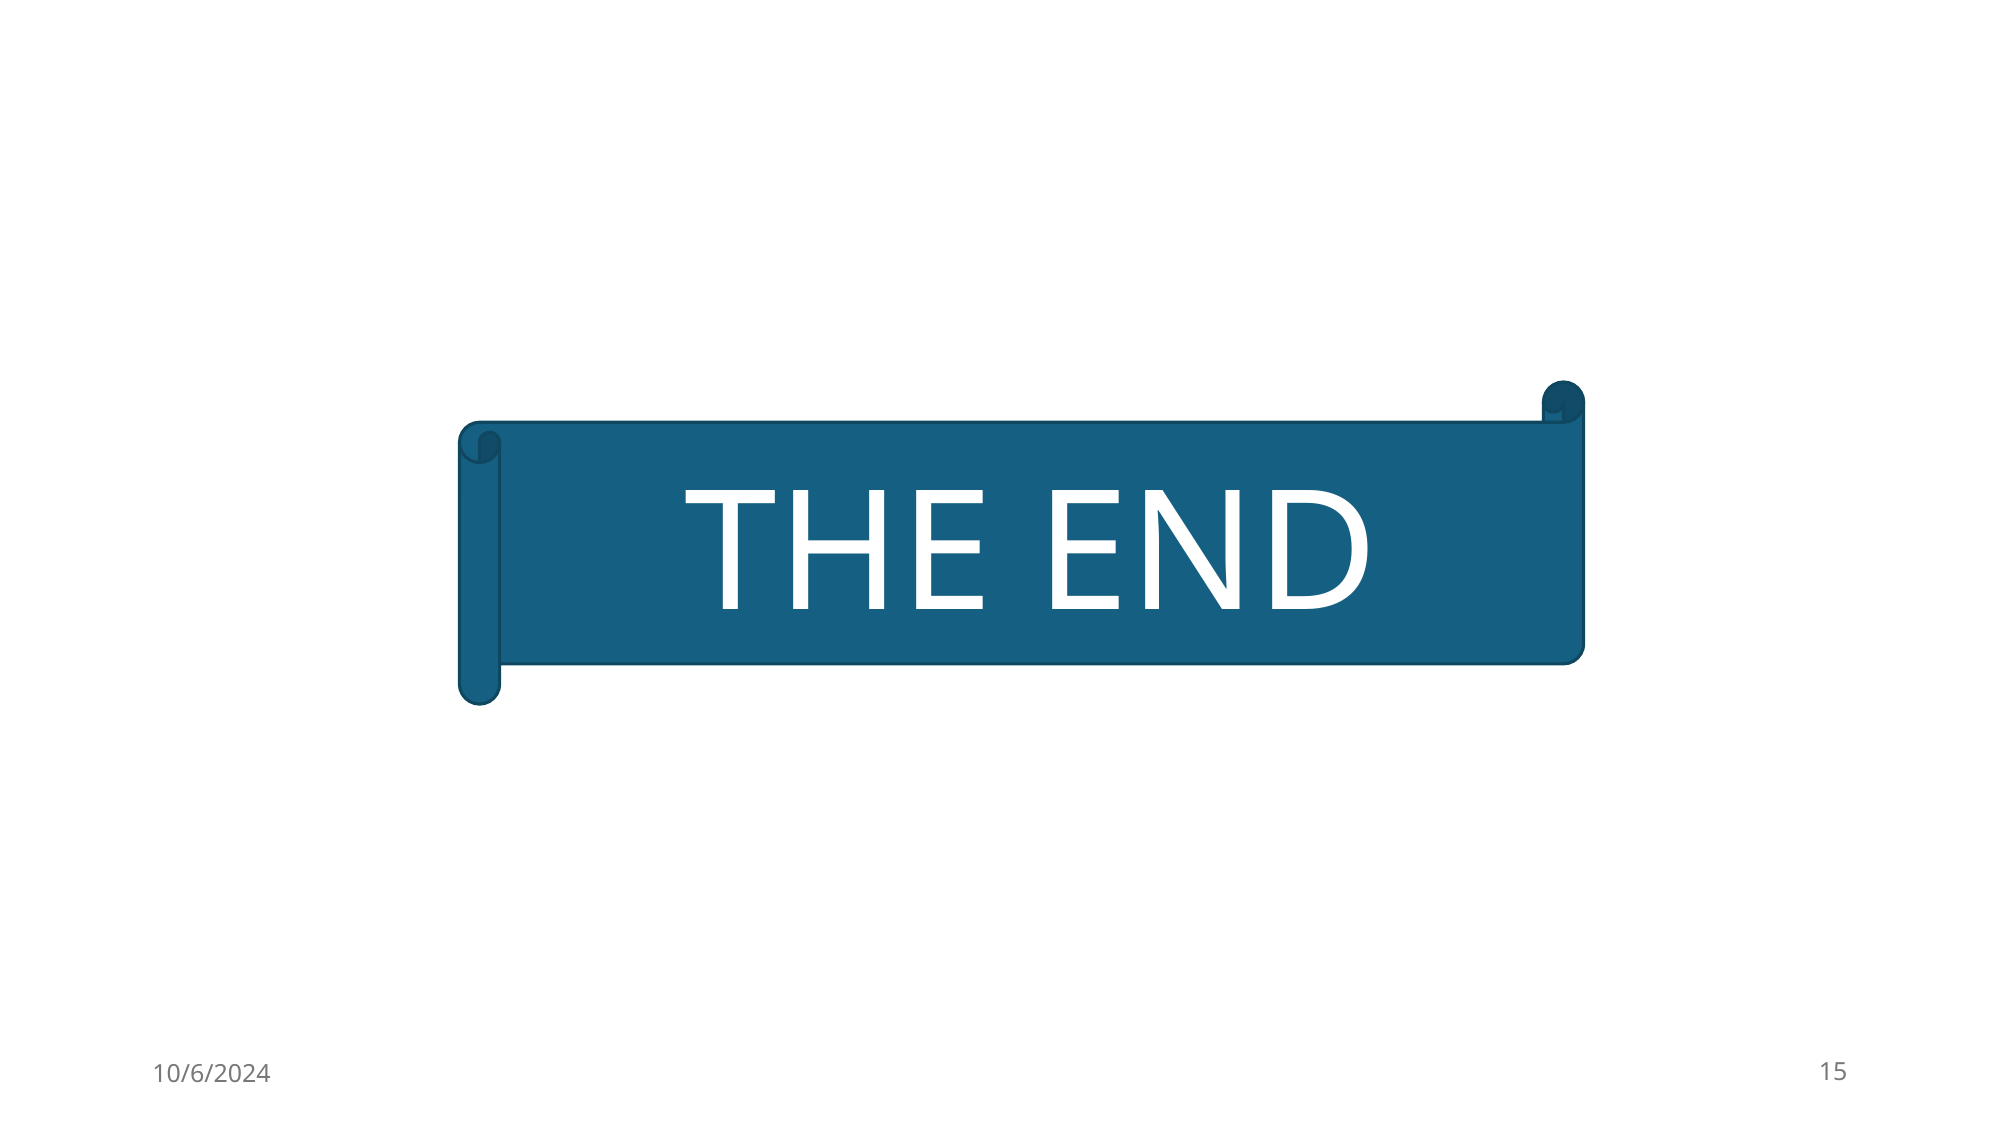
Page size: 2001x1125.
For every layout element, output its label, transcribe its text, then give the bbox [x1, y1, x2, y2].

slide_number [137, 1042, 588, 1103]
text_box THE END [457, 380, 1586, 706]
slide_number 15 [1412, 1042, 1863, 1103]
